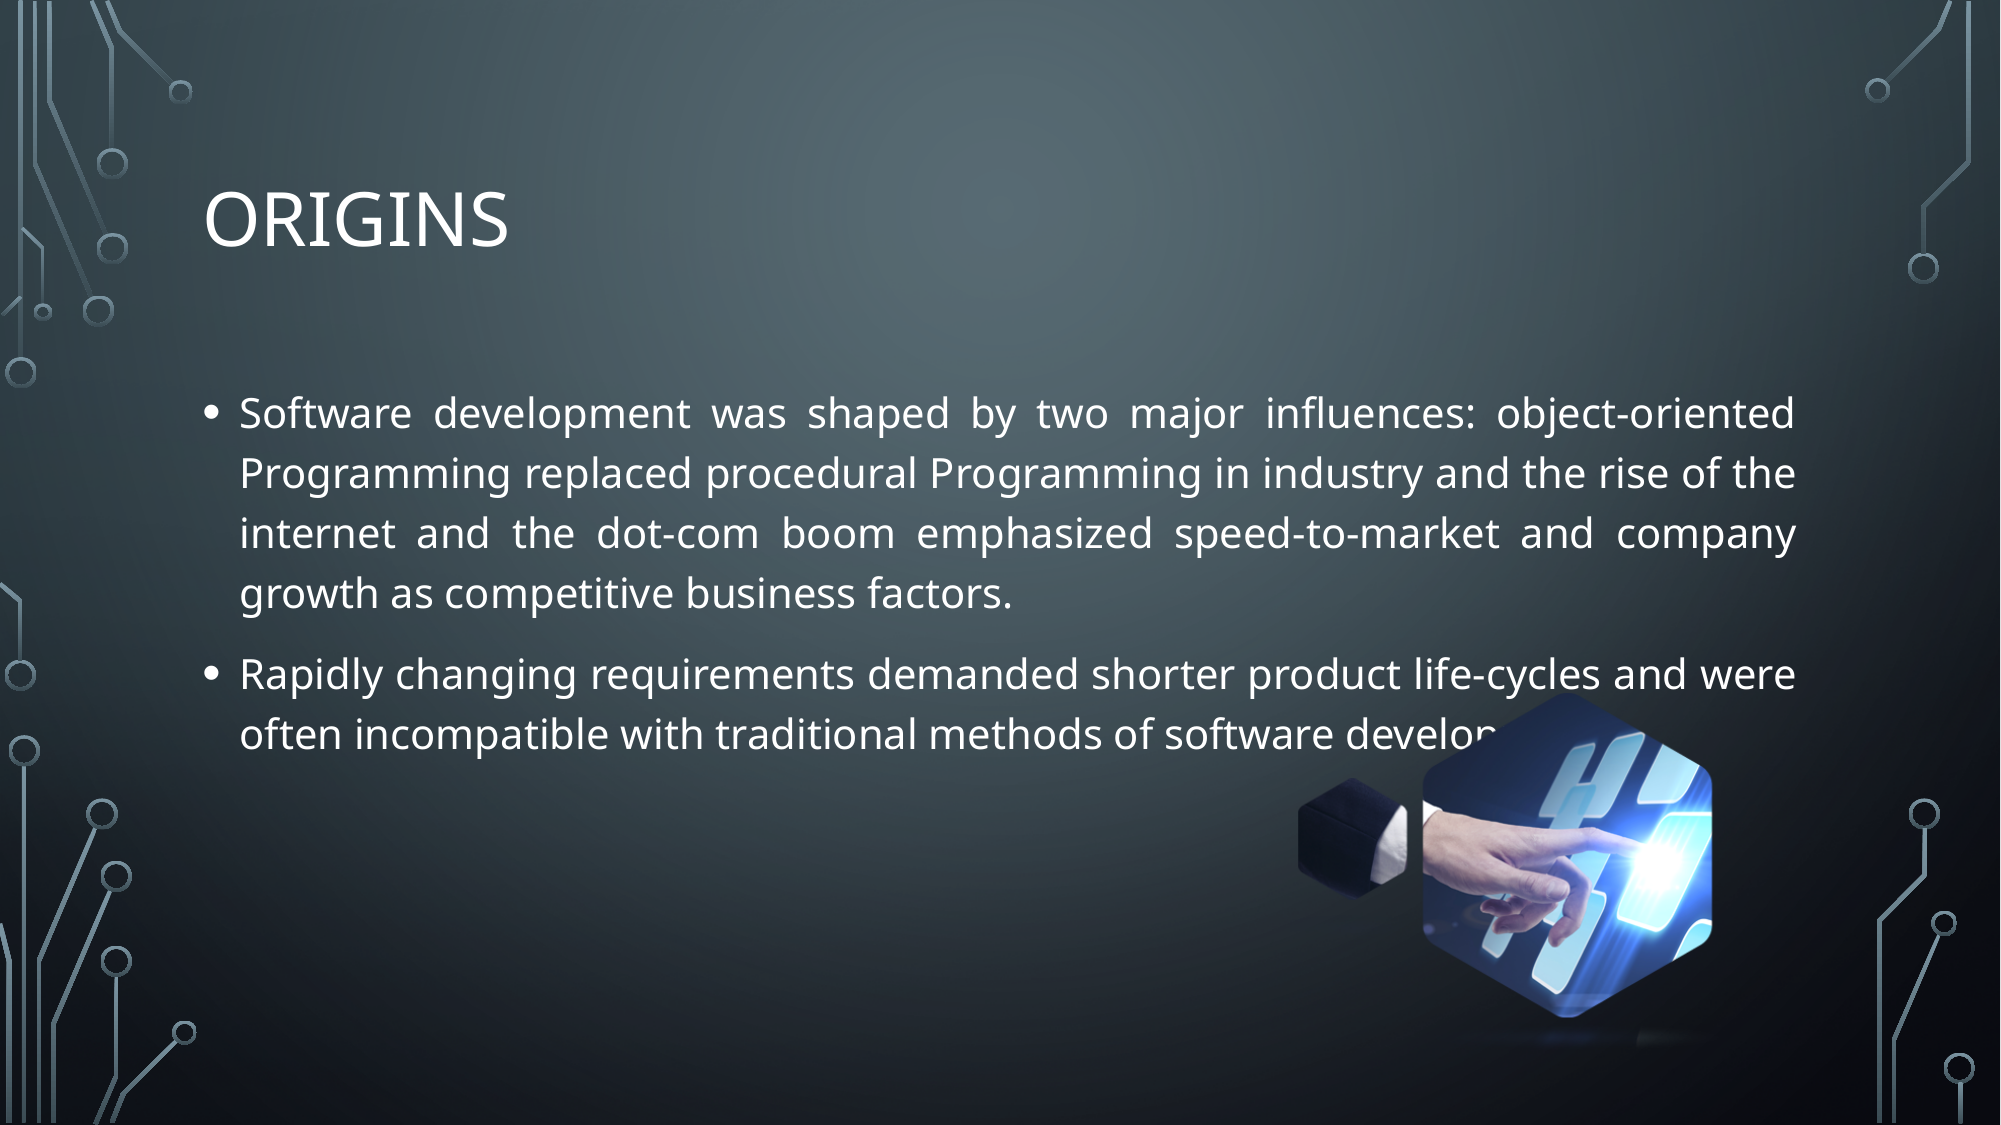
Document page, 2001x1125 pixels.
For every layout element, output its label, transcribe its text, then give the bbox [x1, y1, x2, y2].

picture [1289, 693, 1765, 1054]
title origins [187, 101, 1813, 344]
list Software development was shaped by two major influences: object-oriented Programming replaced procedural Programming in industry and the rise of the internet and the dot-com boom emphasized speed-to-market and company growth as competitive business factors. Rapidly changing requirements demanded shorter product life-cycles and were often incompatible with traditional methods of software development. [187, 369, 1813, 950]
